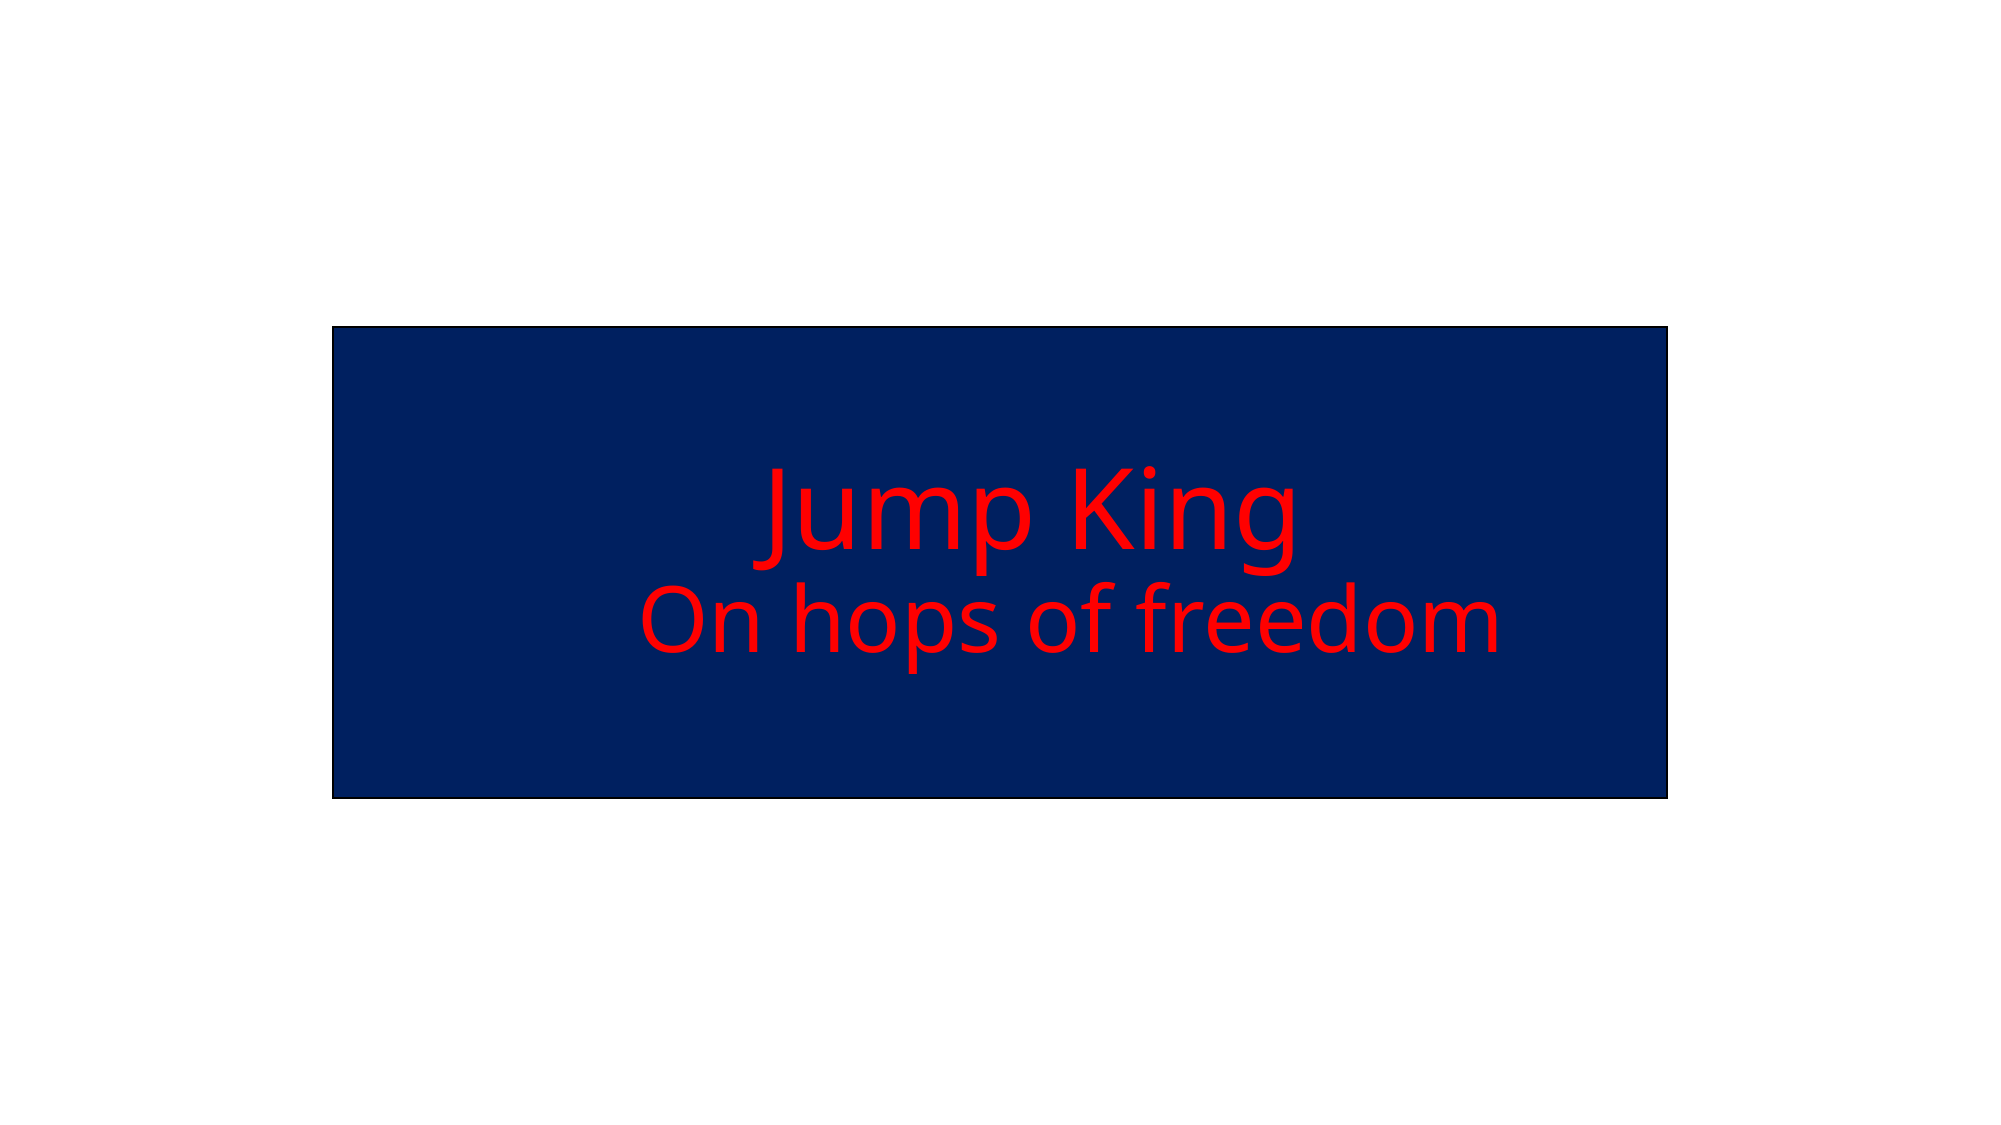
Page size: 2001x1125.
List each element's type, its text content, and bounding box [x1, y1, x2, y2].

title Jump King On hops of freedom [332, 326, 1668, 799]
